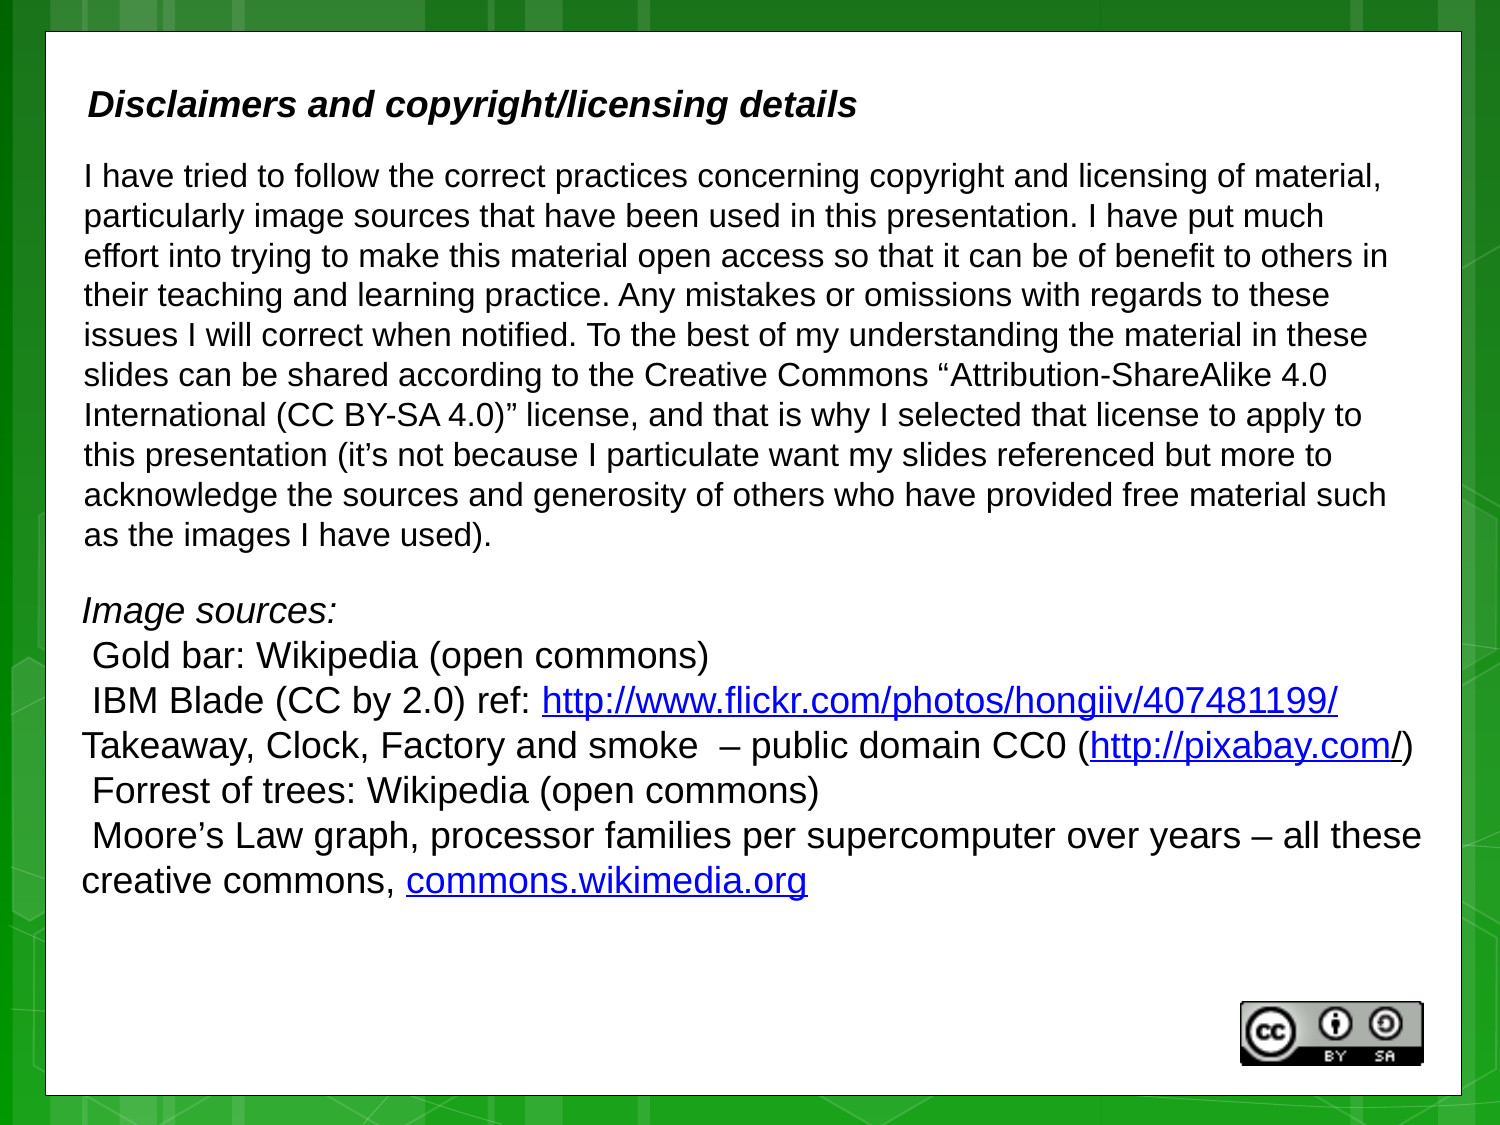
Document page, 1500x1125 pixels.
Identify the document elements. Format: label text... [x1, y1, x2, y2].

picture [1240, 1000, 1424, 1066]
text_box Image sources: Gold bar: Wikipedia (open commons) IBM Blade (CC by 2.0) ref: http://www.flickr.com/photos/hongiiv/407481199/ Takeaway, Clock, Factory and smoke – public domain CC0 (http://pixabay.com/) Forrest of trees: Wikipedia (open commons) Moore’s Law graph, processor families per supercomputer over years – all these creative commons, commons.wikimedia.org [66, 578, 1487, 954]
text_box I have tried to follow the correct practices concerning copyright and licensing of material, particularly image sources that have been used in this presentation. I have put much effort into trying to make this material open access so that it can be of benefit to others in their teaching and learning practice. Any mistakes or omissions with regards to these issues I will correct when notified. To the best of my understanding the material in these slides can be shared according to the Creative Commons “Attribution-ShareAlike 4.0 International (CC BY-SA 4.0)” license, and that is why I selected that license to apply to this presentation (it’s not because I particulate want my slides referenced but more to acknowledge the sources and generosity of others who have provided free material such as the images I have used). [69, 146, 1424, 561]
text_box Disclaimers and copyright/licensing details [72, 72, 874, 133]
